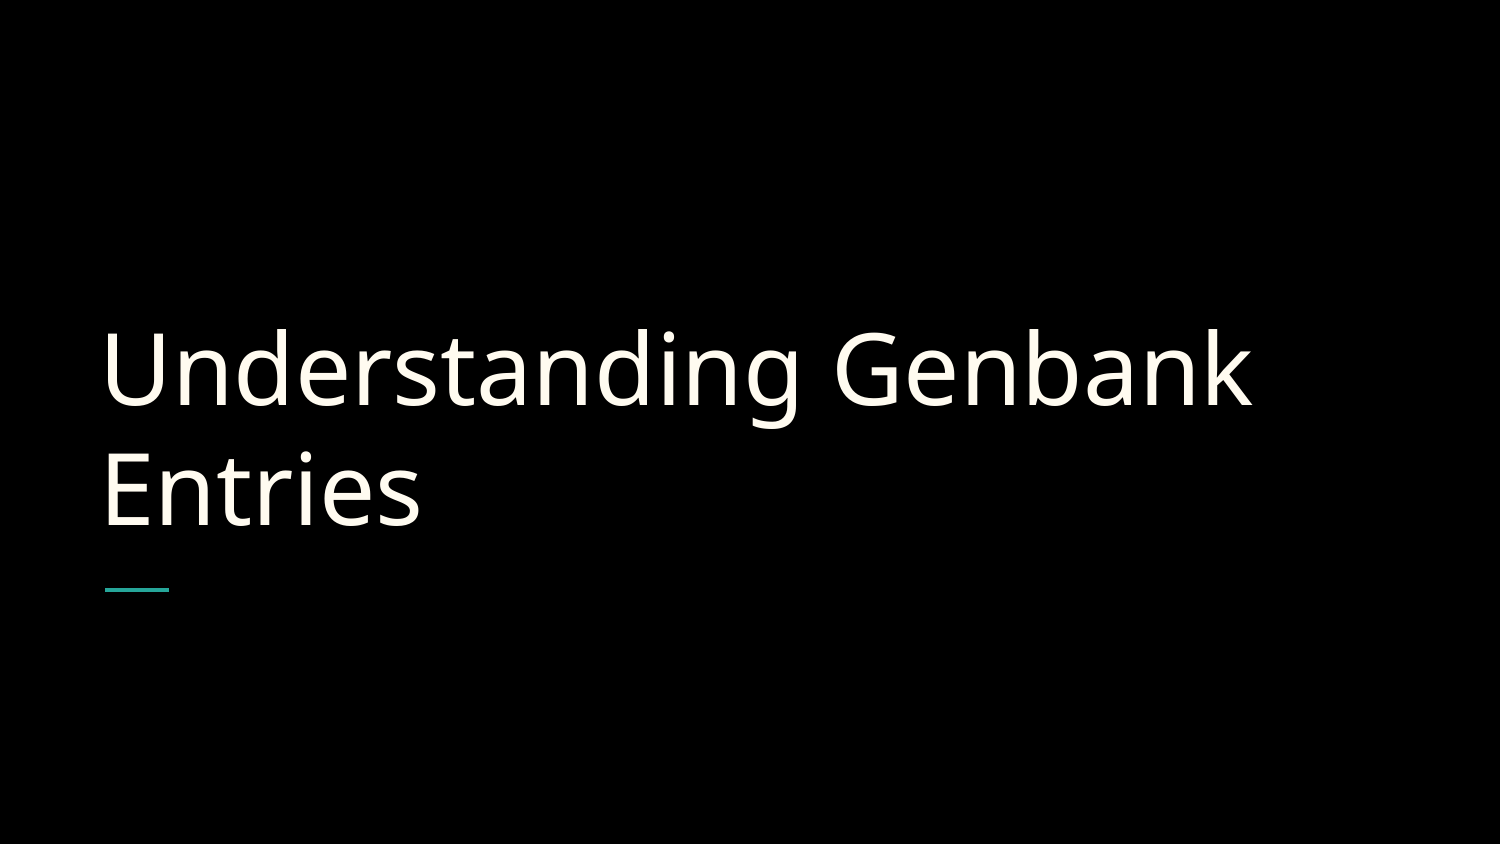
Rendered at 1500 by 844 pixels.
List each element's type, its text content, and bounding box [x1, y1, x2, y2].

title Understanding Genbank Entries [84, 310, 1416, 561]
